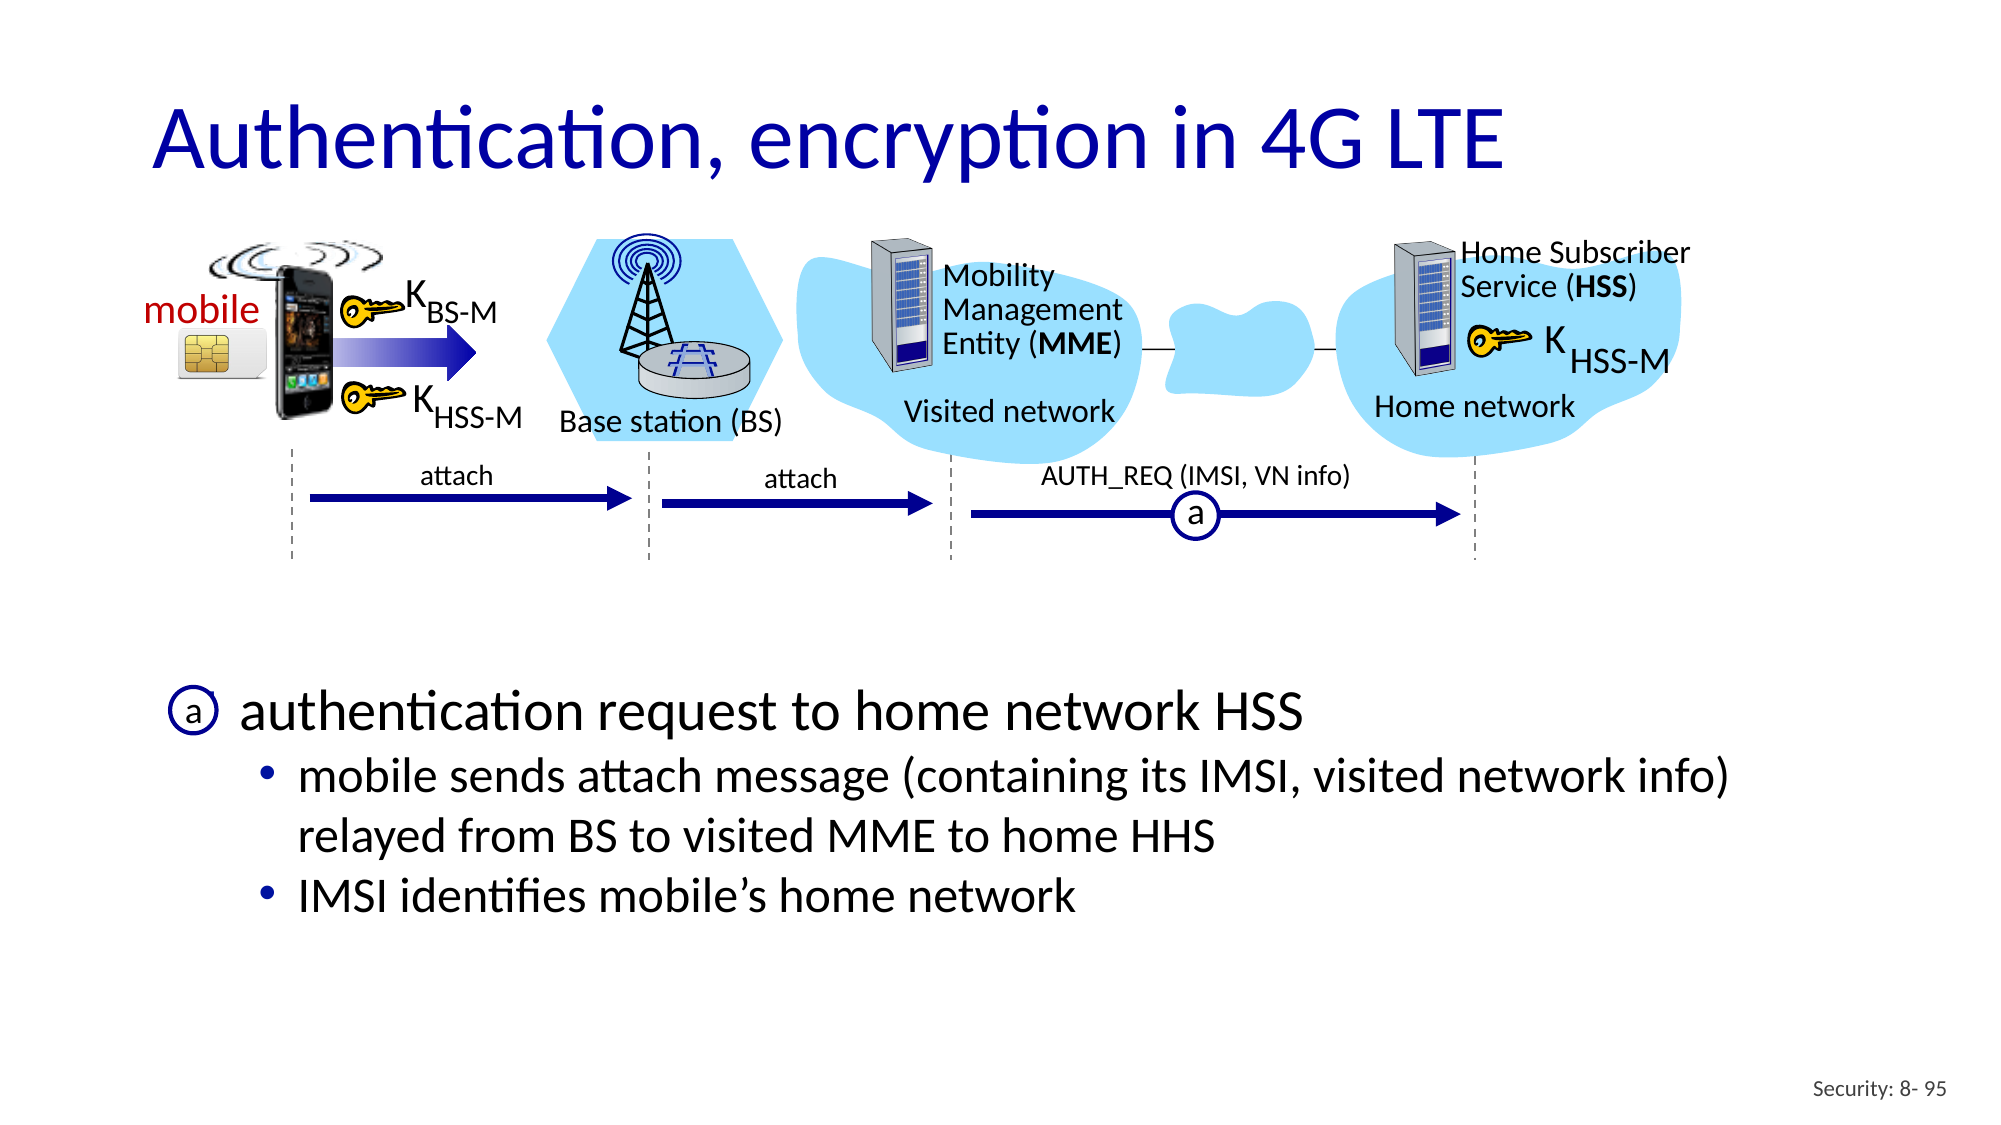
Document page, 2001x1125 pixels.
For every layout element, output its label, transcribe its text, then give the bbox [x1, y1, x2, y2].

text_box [168, 665, 1780, 979]
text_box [309, 470, 648, 541]
text_box Authentication, encryption in 4G LTE [137, 65, 1863, 213]
slide_number Security: 8- 95 [1512, 1056, 1963, 1117]
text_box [128, 228, 1722, 470]
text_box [952, 470, 1461, 541]
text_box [649, 470, 950, 541]
